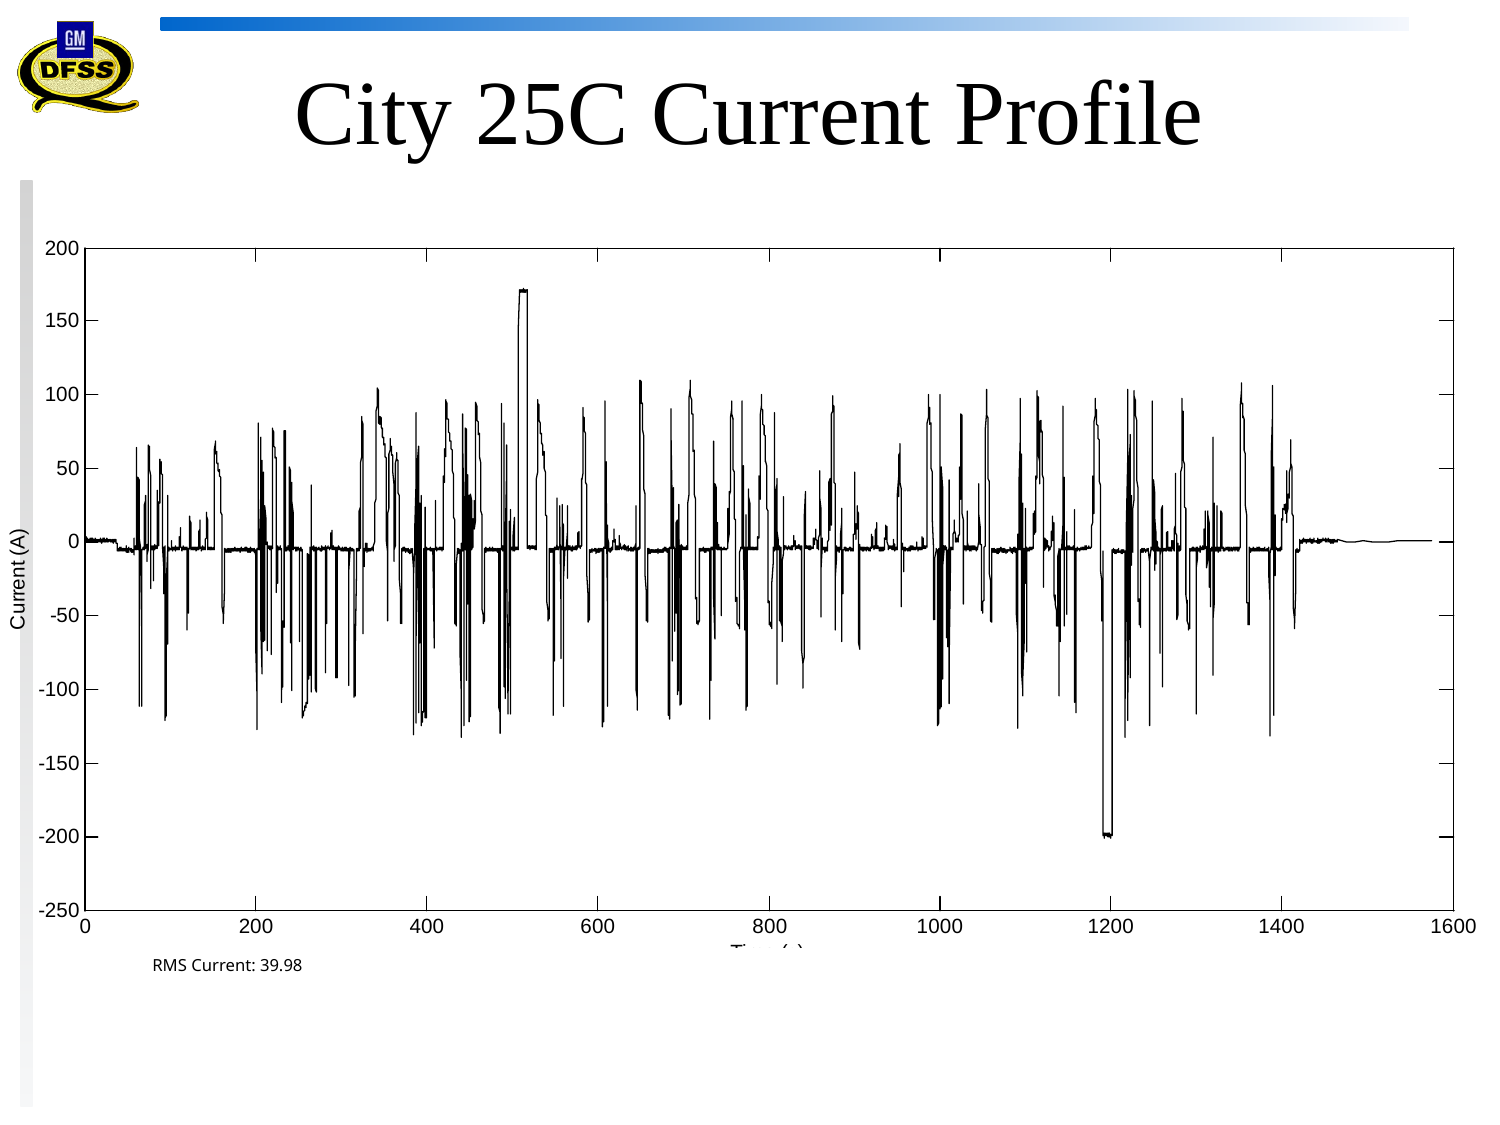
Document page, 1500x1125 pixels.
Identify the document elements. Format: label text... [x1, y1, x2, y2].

picture [17, 21, 142, 118]
title City 25C Current Profile [75, 45, 1425, 185]
text_box RMS Current: 39.98 [137, 956, 638, 983]
picture [0, 187, 1488, 948]
